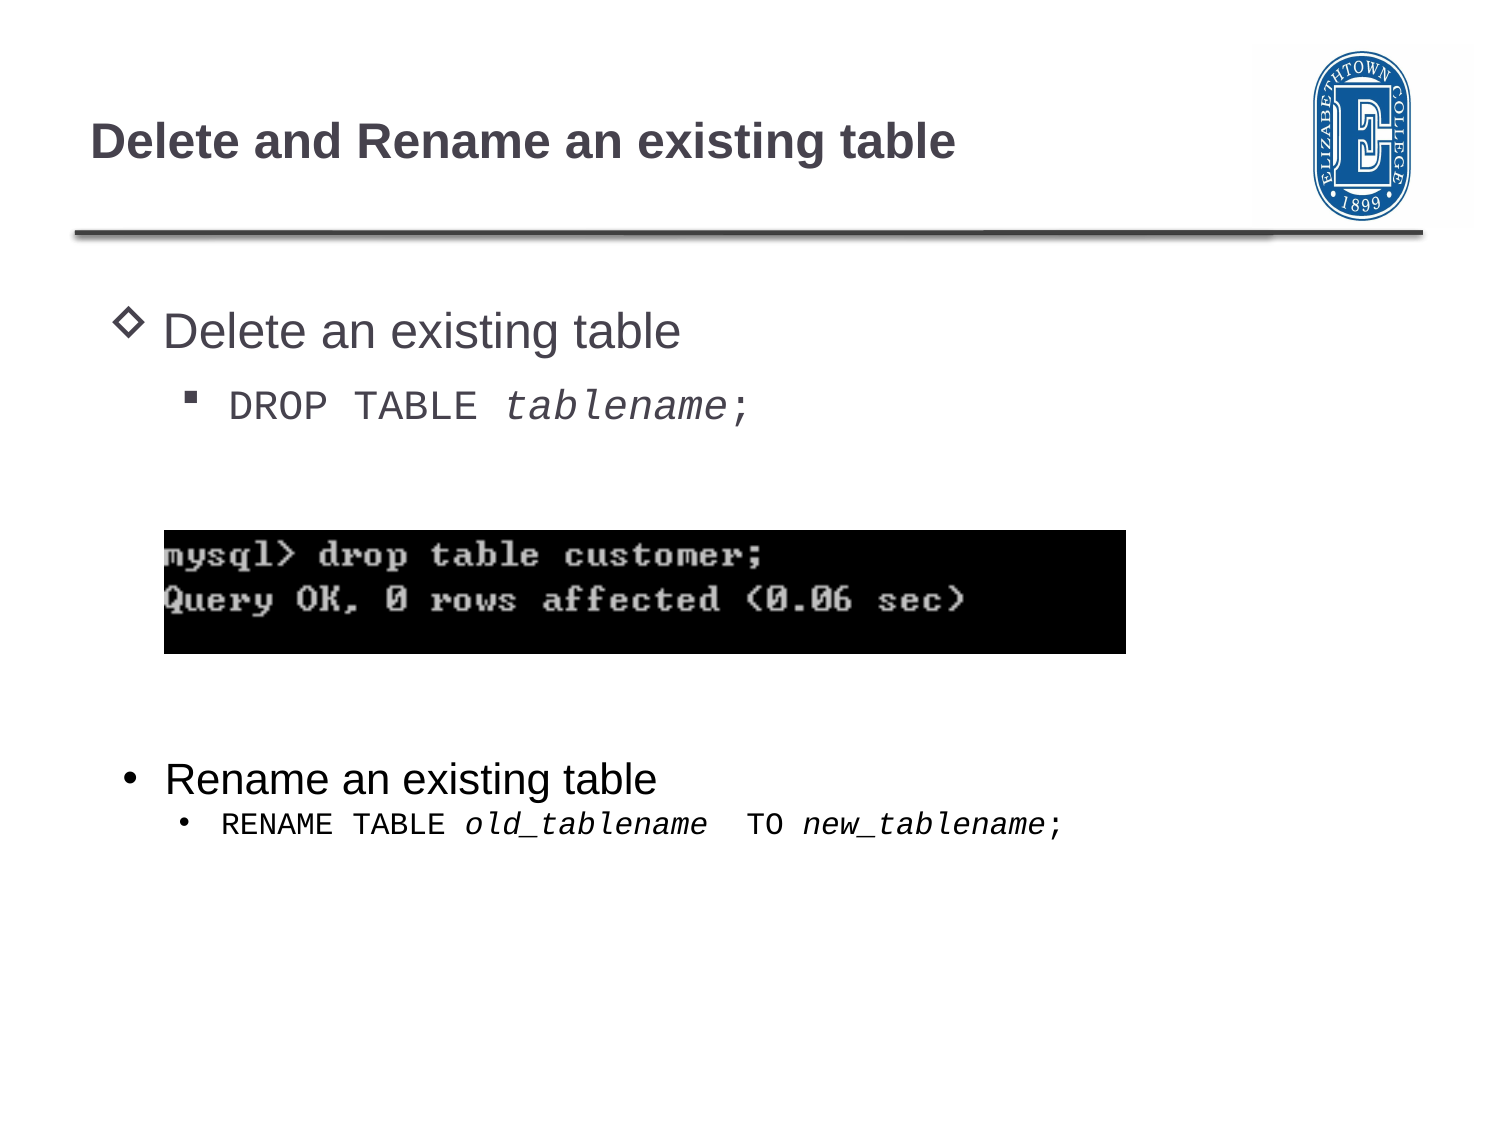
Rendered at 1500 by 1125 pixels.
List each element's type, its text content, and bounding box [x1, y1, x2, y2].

title Delete and Rename an existing table [74, 44, 1272, 233]
list Delete an existing table DROP TABLE tablename; [91, 291, 1386, 472]
picture [1272, 44, 1474, 228]
text_box Rename an existing table RENAME TABLE old_tablename TO new_tablename; [107, 743, 1080, 878]
picture [164, 530, 1126, 654]
